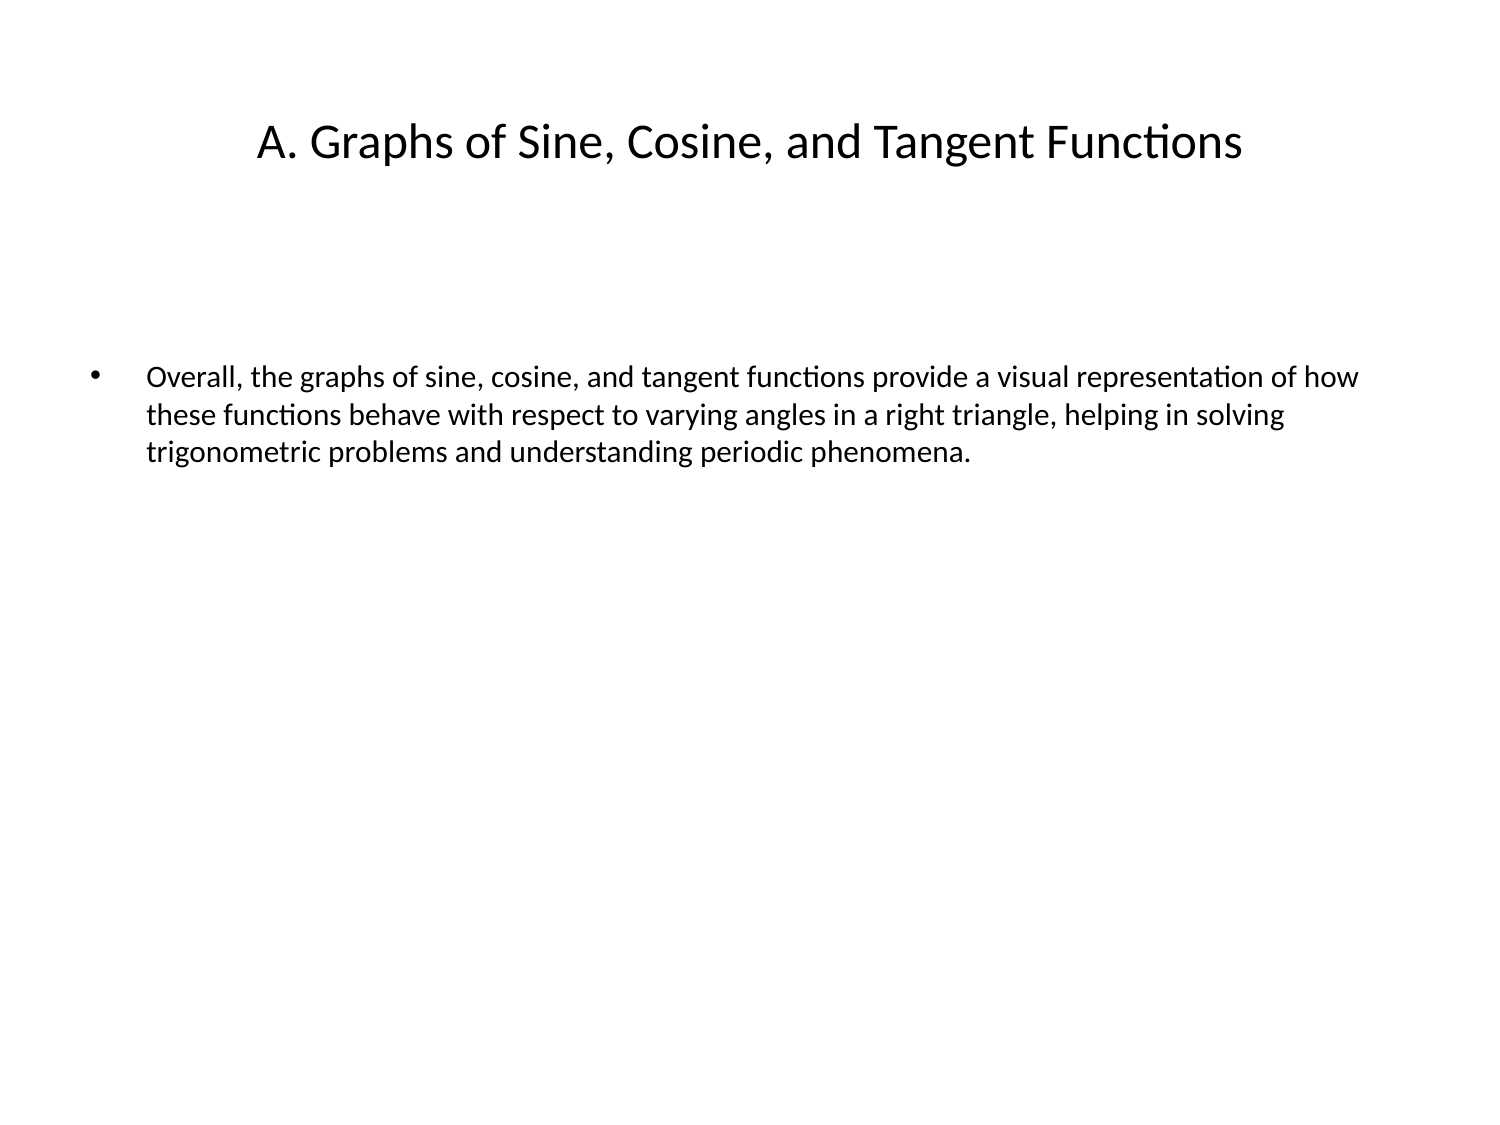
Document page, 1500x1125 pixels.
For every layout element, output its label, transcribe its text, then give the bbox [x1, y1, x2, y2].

list Overall, the graphs of sine, cosine, and tangent functions provide a visual representation of how these functions behave with respect to varying angles in a right triangle, helping in solving trigonometric problems and understanding periodic phenomena. [75, 262, 1425, 1005]
title A. Graphs of Sine, Cosine, and Tangent Functions [75, 45, 1425, 233]
